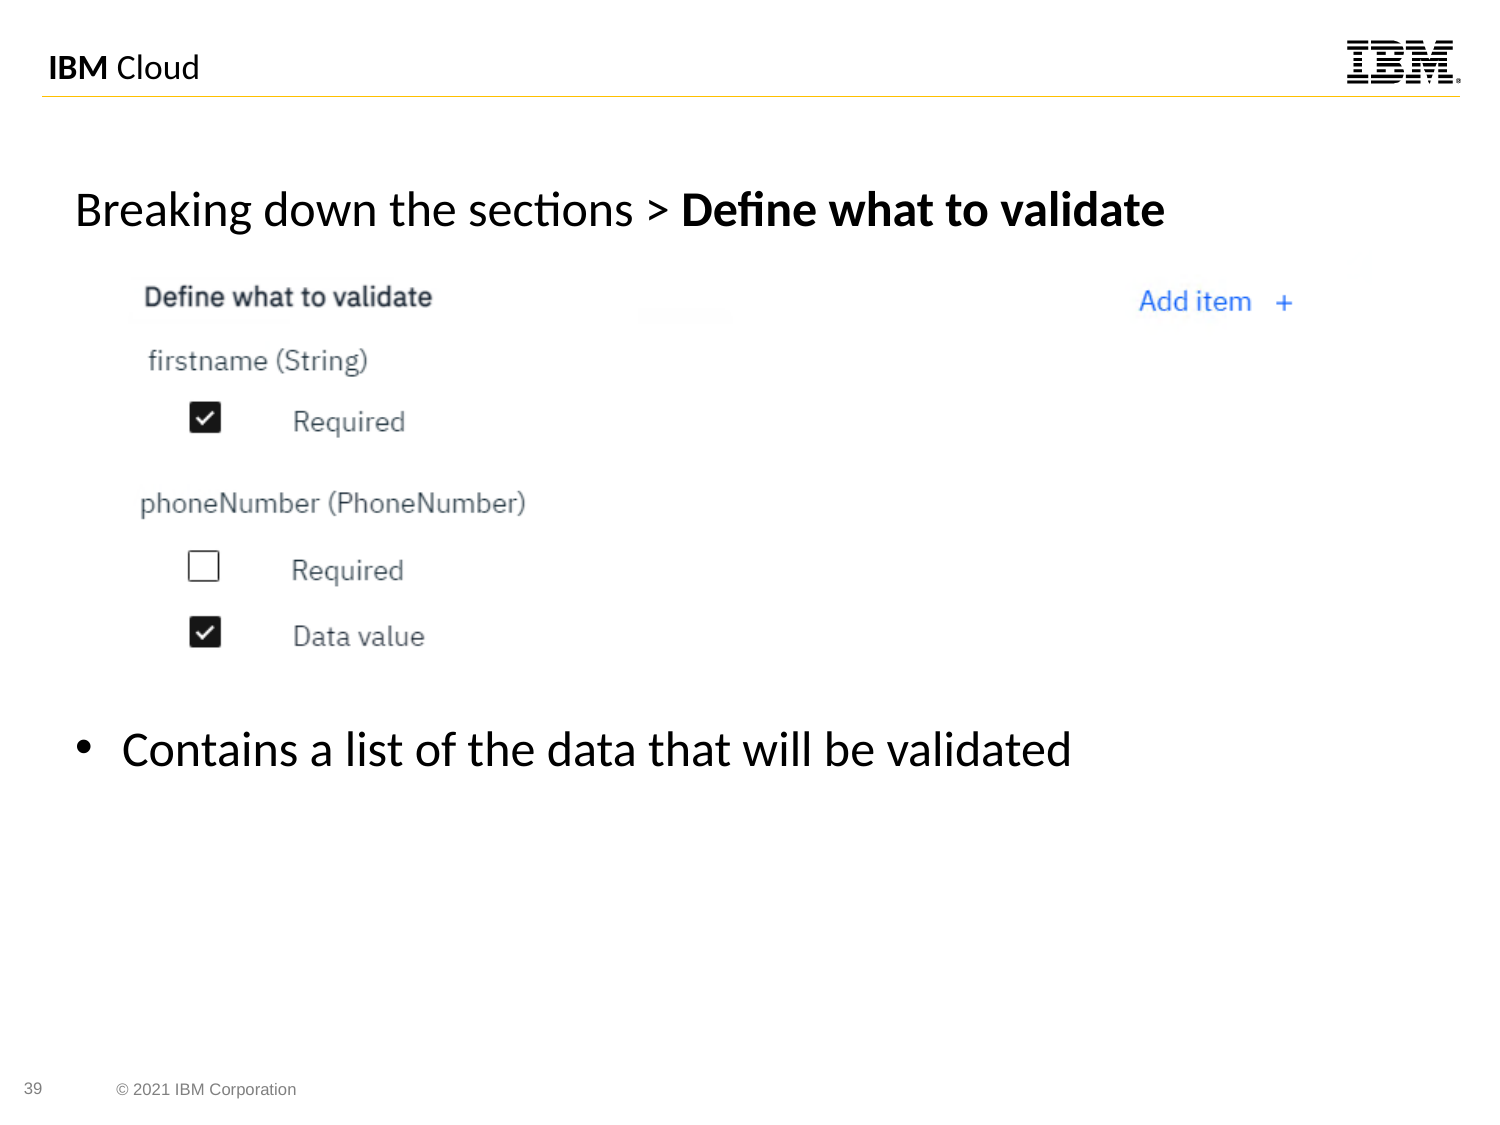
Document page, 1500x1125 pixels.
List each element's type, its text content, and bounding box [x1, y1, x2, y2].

picture [33, 95, 331, 100]
text_box [99, 266, 1439, 1058]
text_box Breaking down the sections > Define what to validate Contains a list of the data that will be validated [60, 169, 1372, 844]
picture [1336, 31, 1471, 91]
picture [82, 250, 1372, 690]
